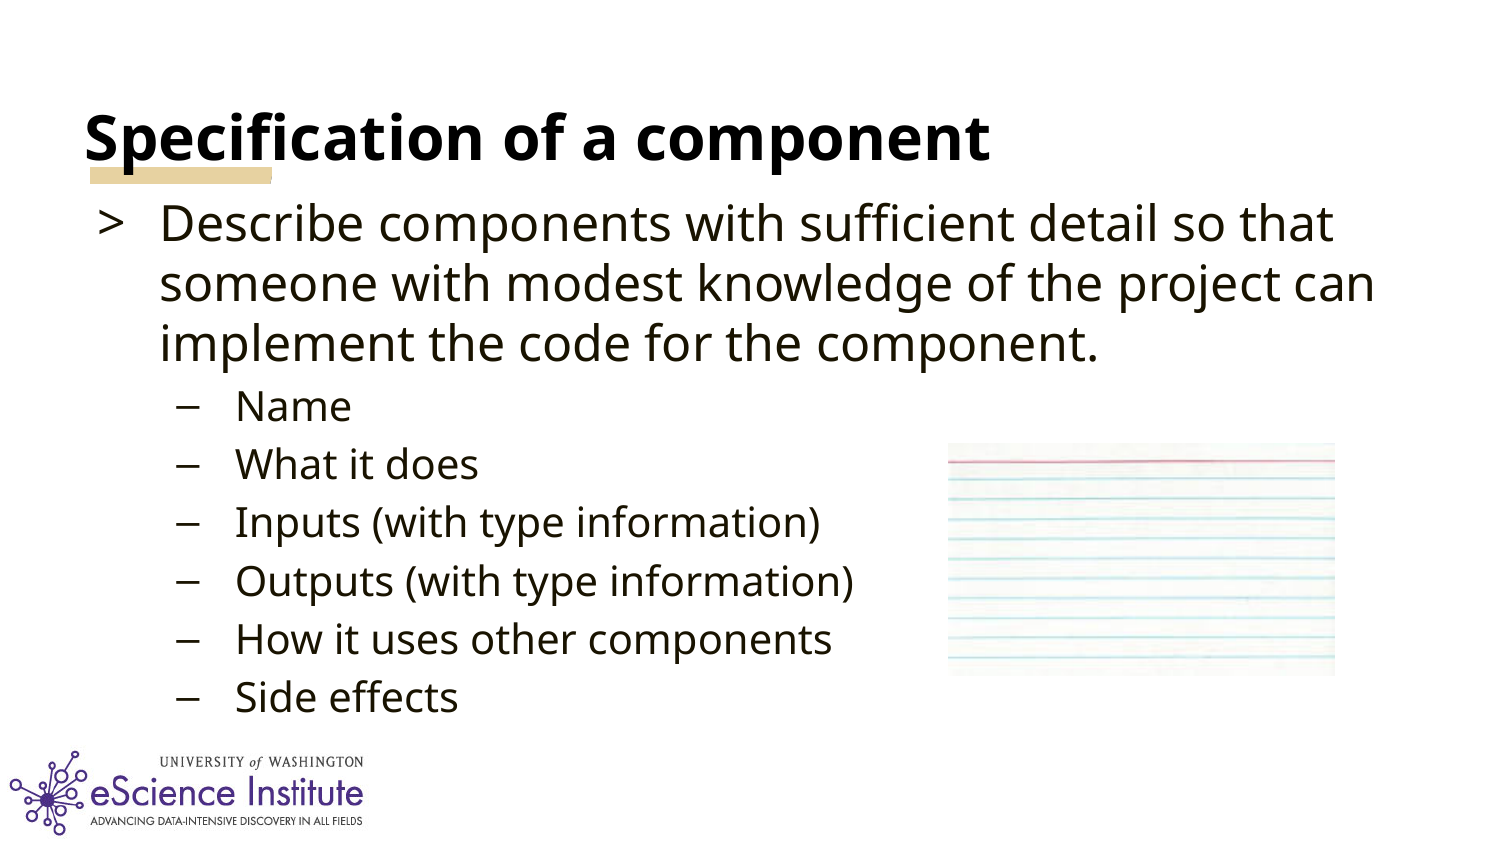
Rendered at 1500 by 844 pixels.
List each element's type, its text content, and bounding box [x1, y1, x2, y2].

title Specification of a component [73, 92, 1419, 168]
picture [948, 443, 1335, 676]
picture [90, 168, 272, 184]
list Describe components with sufficient detail so that someone with modest knowledge of the project can implement the code for the component. Name What it does Inputs (with type information) Outputs (with type information) How it uses other components Side effects [73, 185, 1419, 752]
picture [0, 740, 393, 844]
